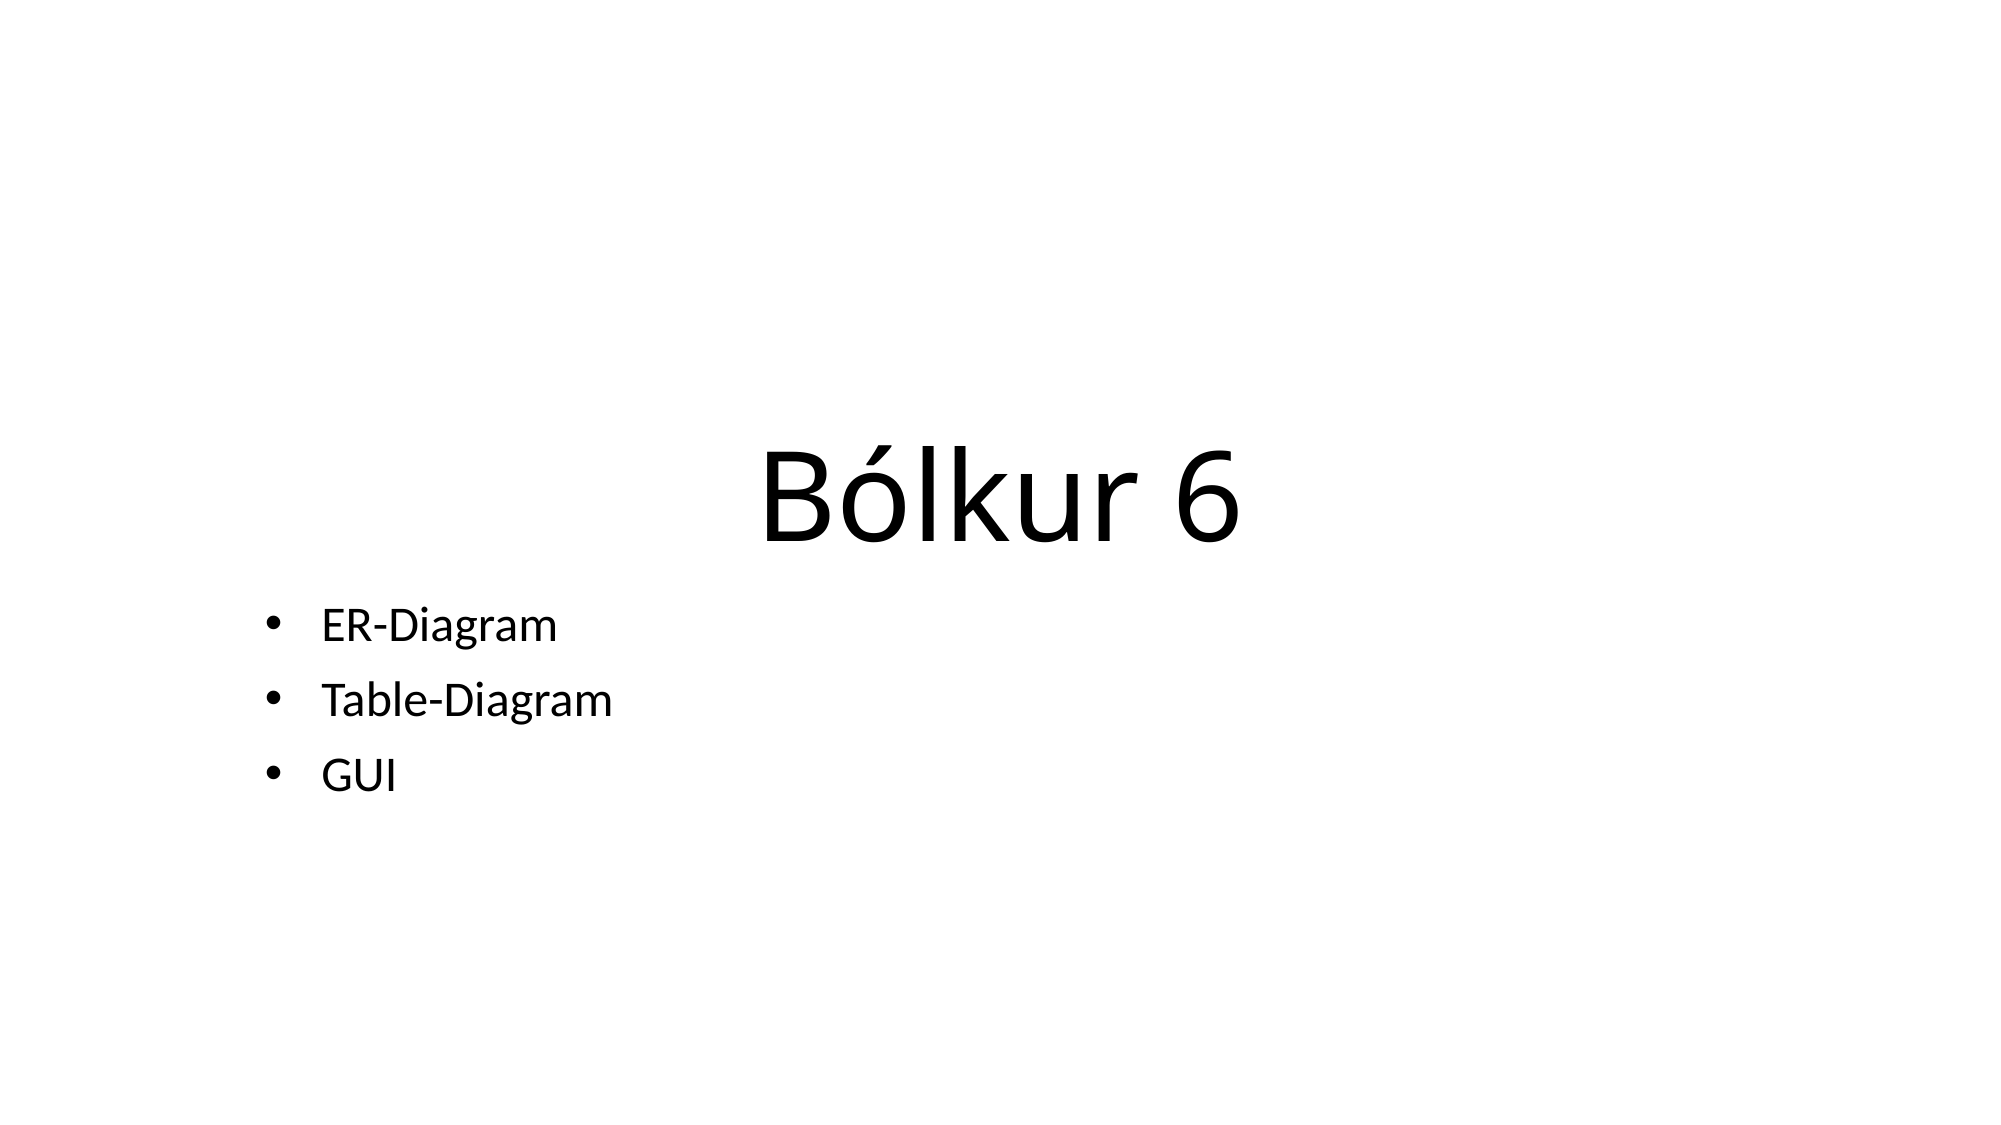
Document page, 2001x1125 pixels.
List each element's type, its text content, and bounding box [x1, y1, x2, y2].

title Bólkur 6 [249, 184, 1750, 576]
subtitle ER-Diagram Table-Diagram GUI [249, 590, 1750, 863]
